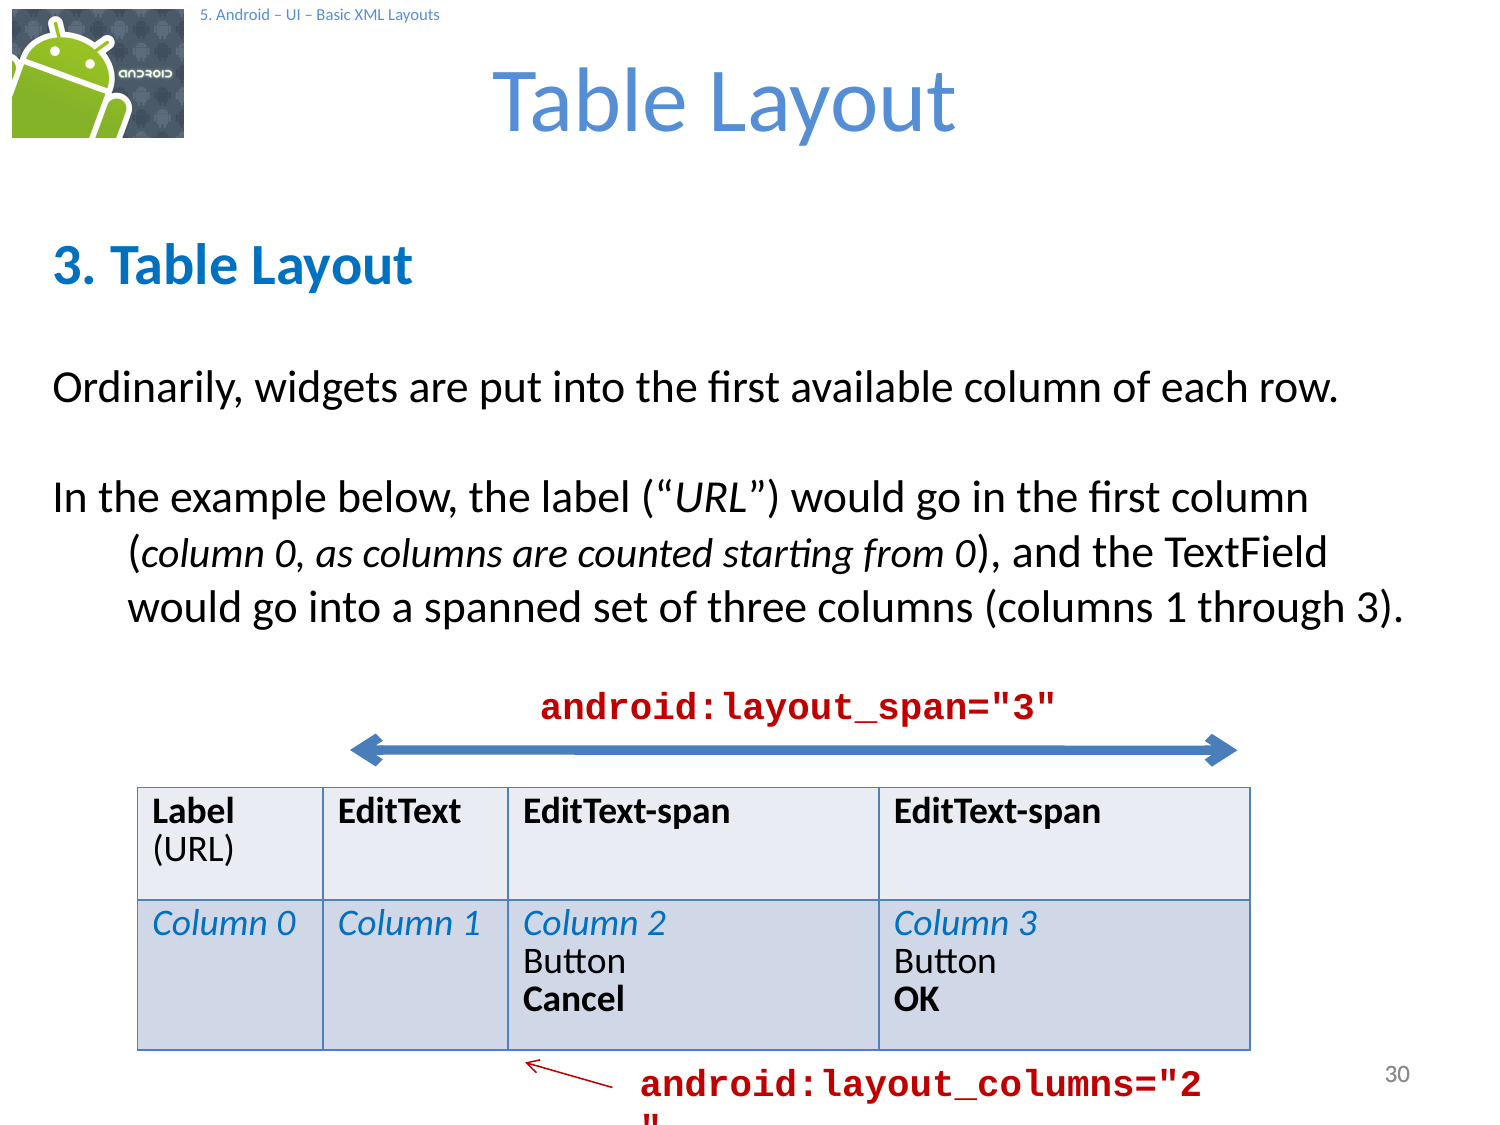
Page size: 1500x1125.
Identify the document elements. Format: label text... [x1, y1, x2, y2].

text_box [524, 1062, 613, 1088]
text_box android:layout_columns="2" [624, 1051, 1238, 1125]
picture [12, 9, 184, 138]
text_box 30 [1238, 1042, 1425, 1103]
table_cell Column 1 [324, 901, 507, 1049]
text_box android:layout_span="3" [524, 674, 1338, 735]
table_header EditText [324, 788, 507, 899]
text_box 3. Table Layout Ordinarily, widgets are put into the first available column of each row. In the example below, the label (“URL”) would go in the first column (column 0, as columns are counted starting from 0), and the TextField would go into a spanned set of three columns (columns 1 through 3). [37, 218, 1450, 639]
text_box 5. Android – UI – Basic XML Layouts Table Layout [49, 7, 1400, 150]
table_cell Column 0 [138, 901, 322, 1049]
table_header EditText-span [880, 788, 1249, 899]
table_cell Column 3 Button OK [880, 901, 1249, 1049]
table_header EditText-span [509, 788, 878, 899]
table_cell Column 2 Button Cancel [509, 901, 878, 1049]
table_header Label (URL) [138, 788, 322, 899]
